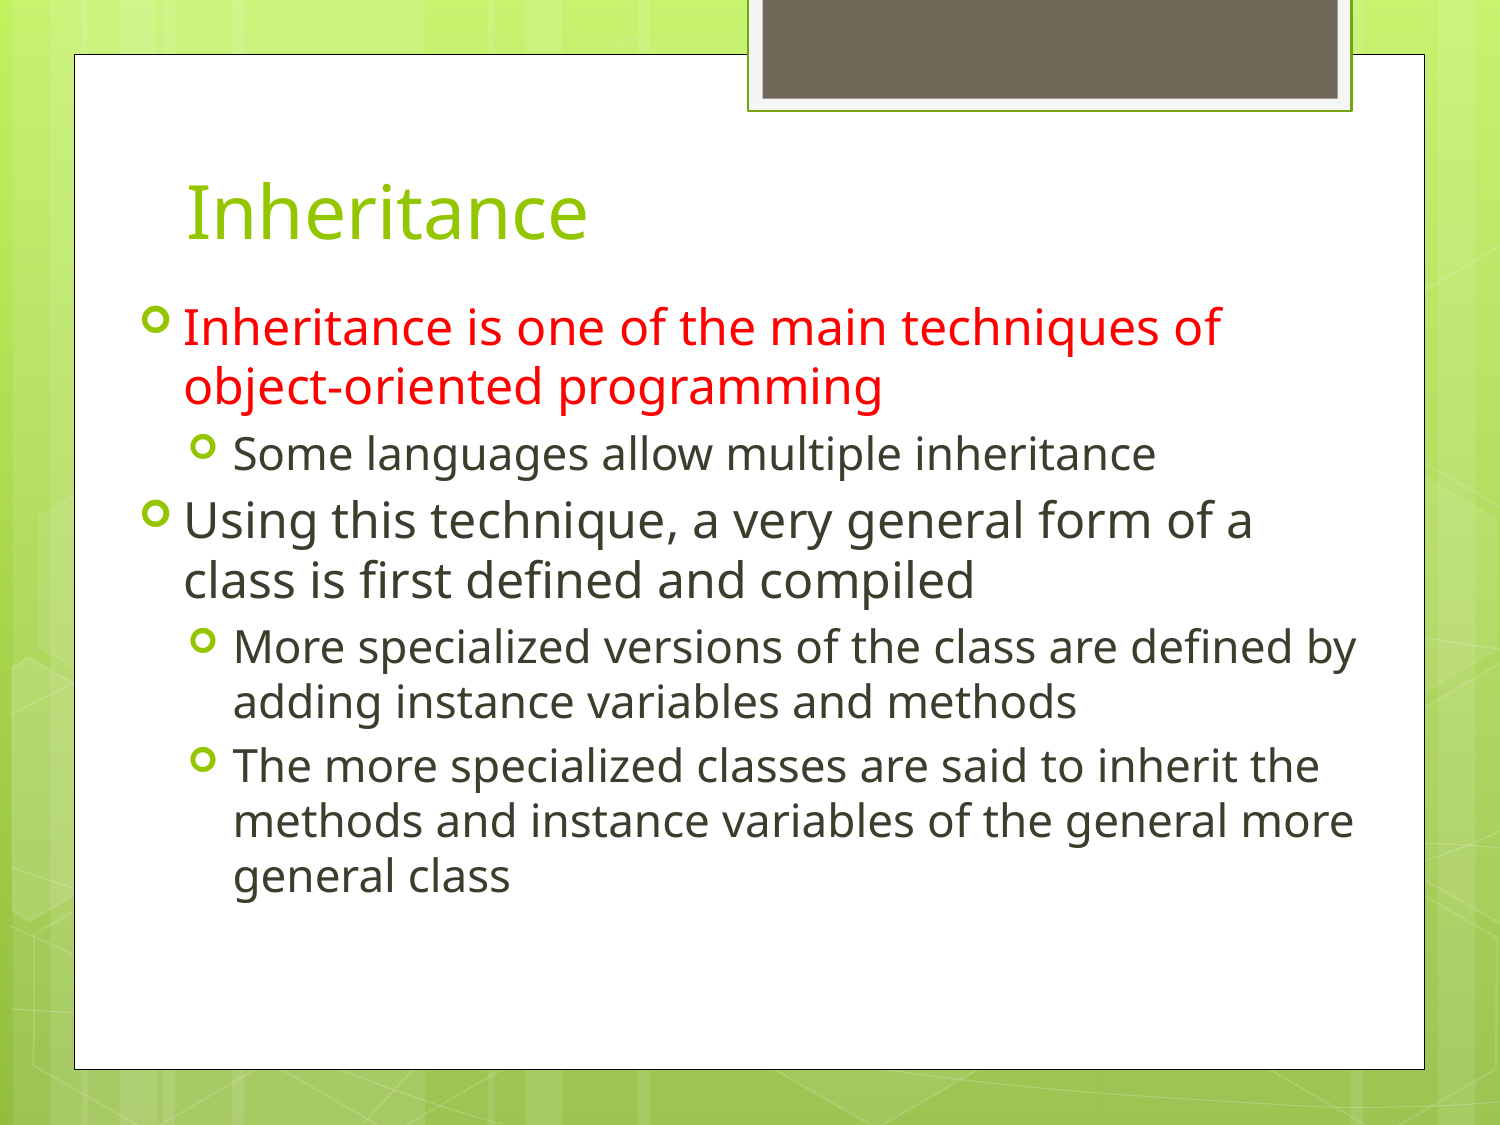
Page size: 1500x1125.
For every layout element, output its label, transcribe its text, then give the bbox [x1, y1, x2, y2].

list Inheritance is one of the main techniques of object-oriented programming Some languages allow multiple inheritance Using this technique, a very general form of a class is first defined and compiled More specialized versions of the class are defined by adding instance variables and methods The more specialized classes are said to inherit the methods and instance variables of the general more general class [112, 287, 1388, 1063]
title Inheritance [171, 75, 1324, 263]
